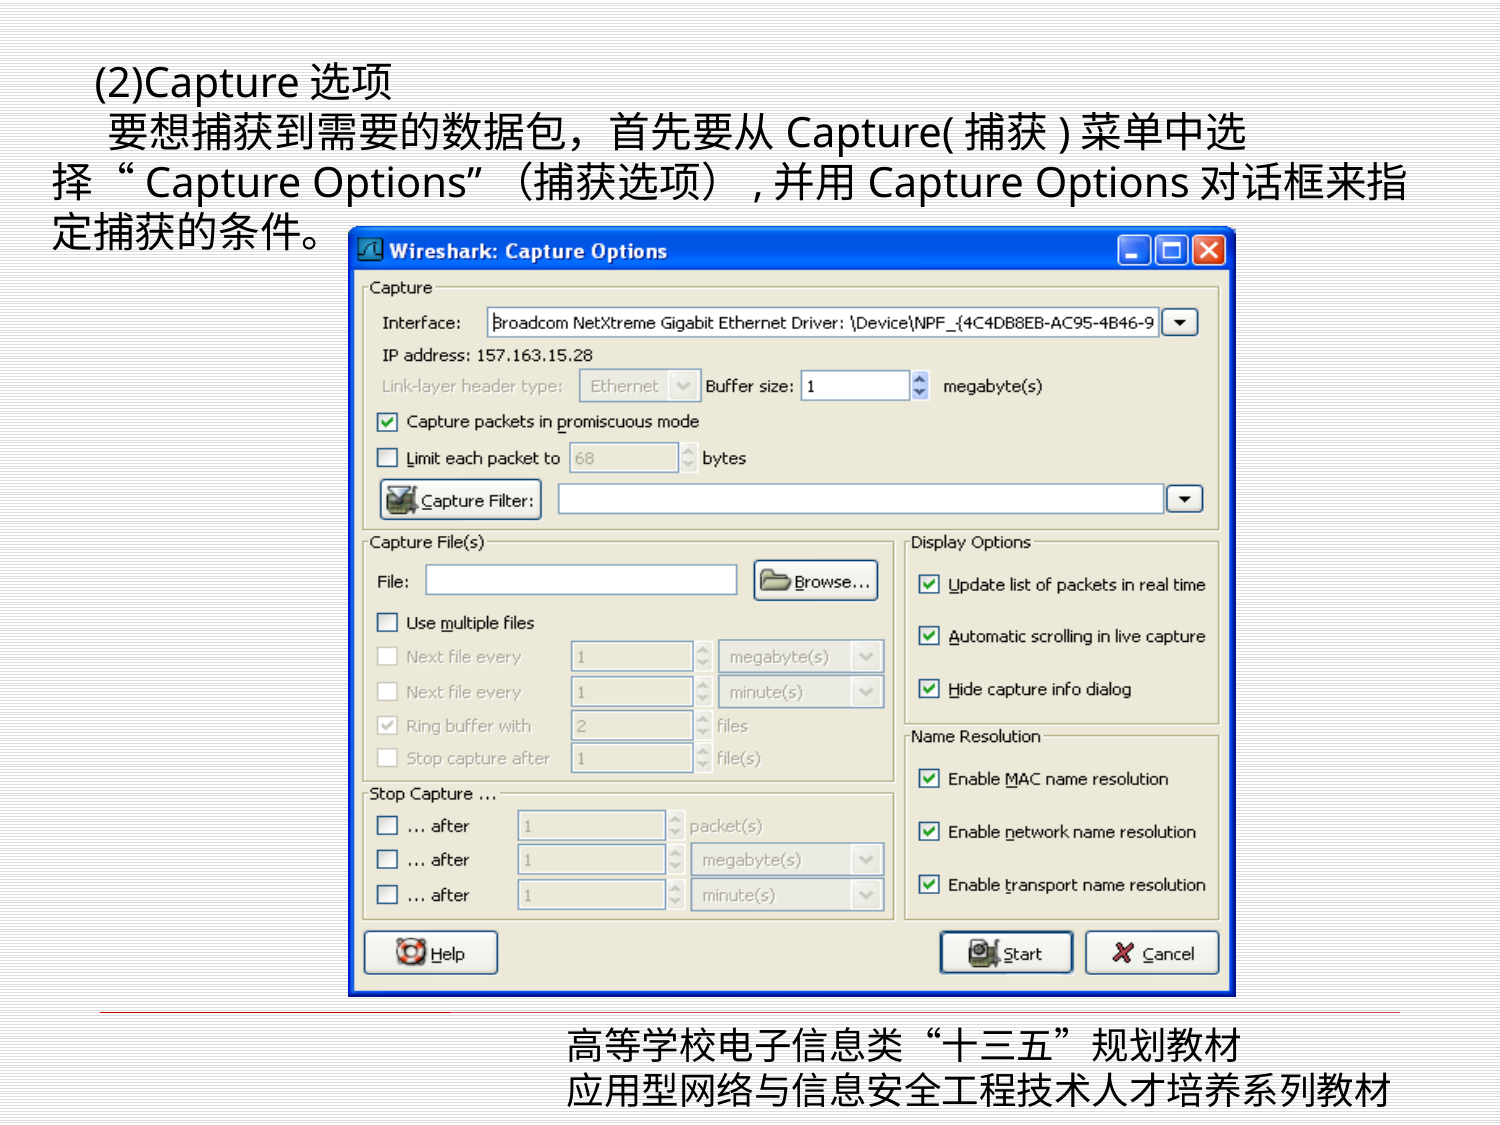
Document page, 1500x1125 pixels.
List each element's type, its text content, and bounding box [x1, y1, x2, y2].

text_box (2)Capture选项 要想捕获到需要的数据包，首先要从Capture(捕获)菜单中选择“Capture Options”（捕获选项）,并用Capture Options对话框来指定捕获的条件。 [36, 48, 1431, 263]
picture [348, 226, 1236, 997]
text_box 高等学校电子信息类“十三五”规划教材 应用型网络与信息安全工程技术人才培养系列教材 [551, 1015, 1412, 1120]
